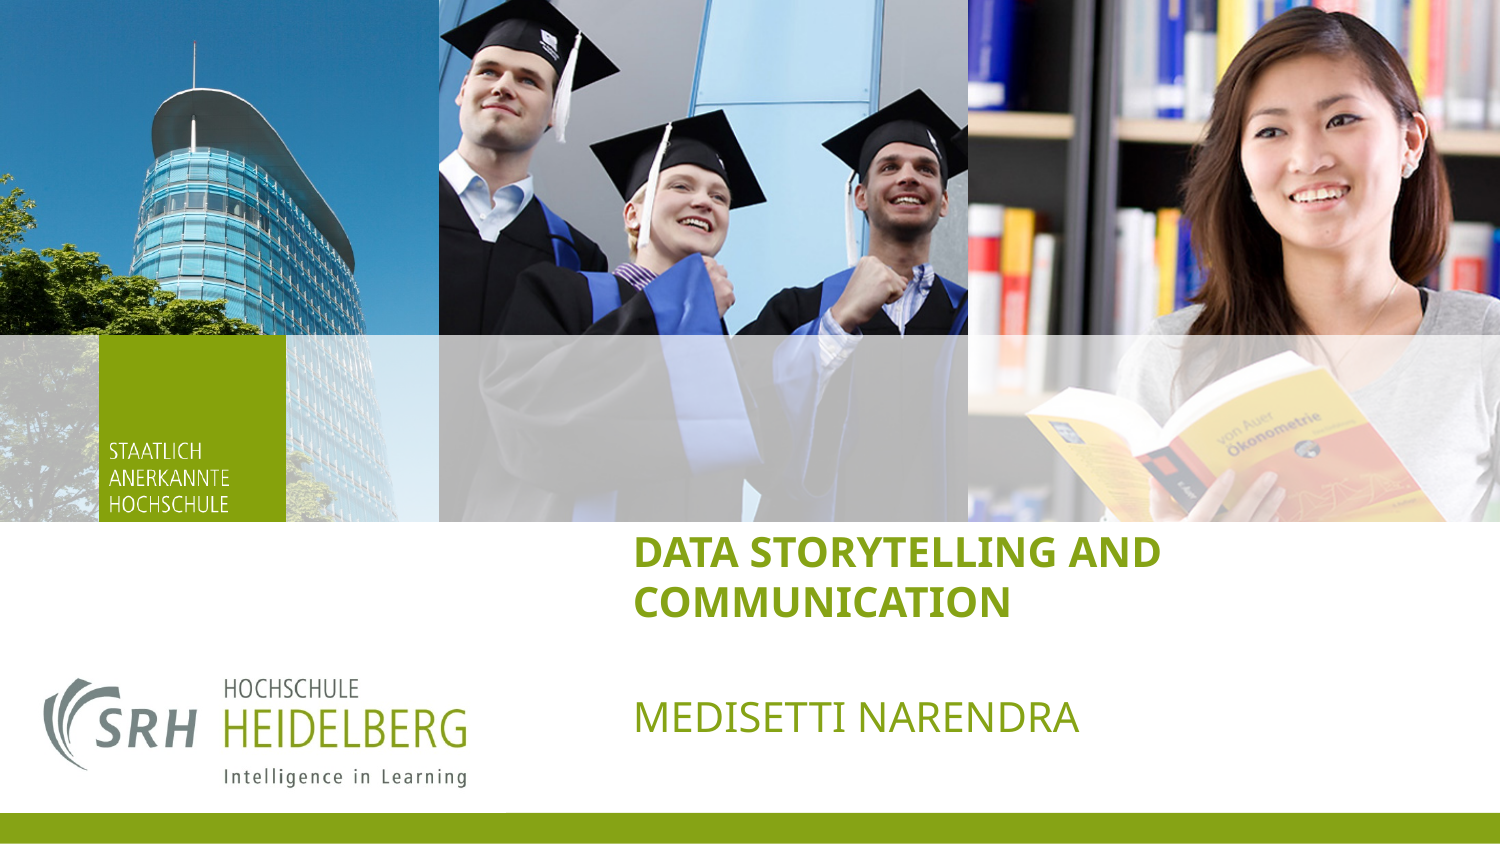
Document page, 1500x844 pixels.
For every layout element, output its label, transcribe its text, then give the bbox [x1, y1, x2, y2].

picture [0, 634, 506, 813]
picture [0, 0, 1500, 523]
title Data Storytelling and Communication Medisetti narendra [617, 573, 1481, 749]
